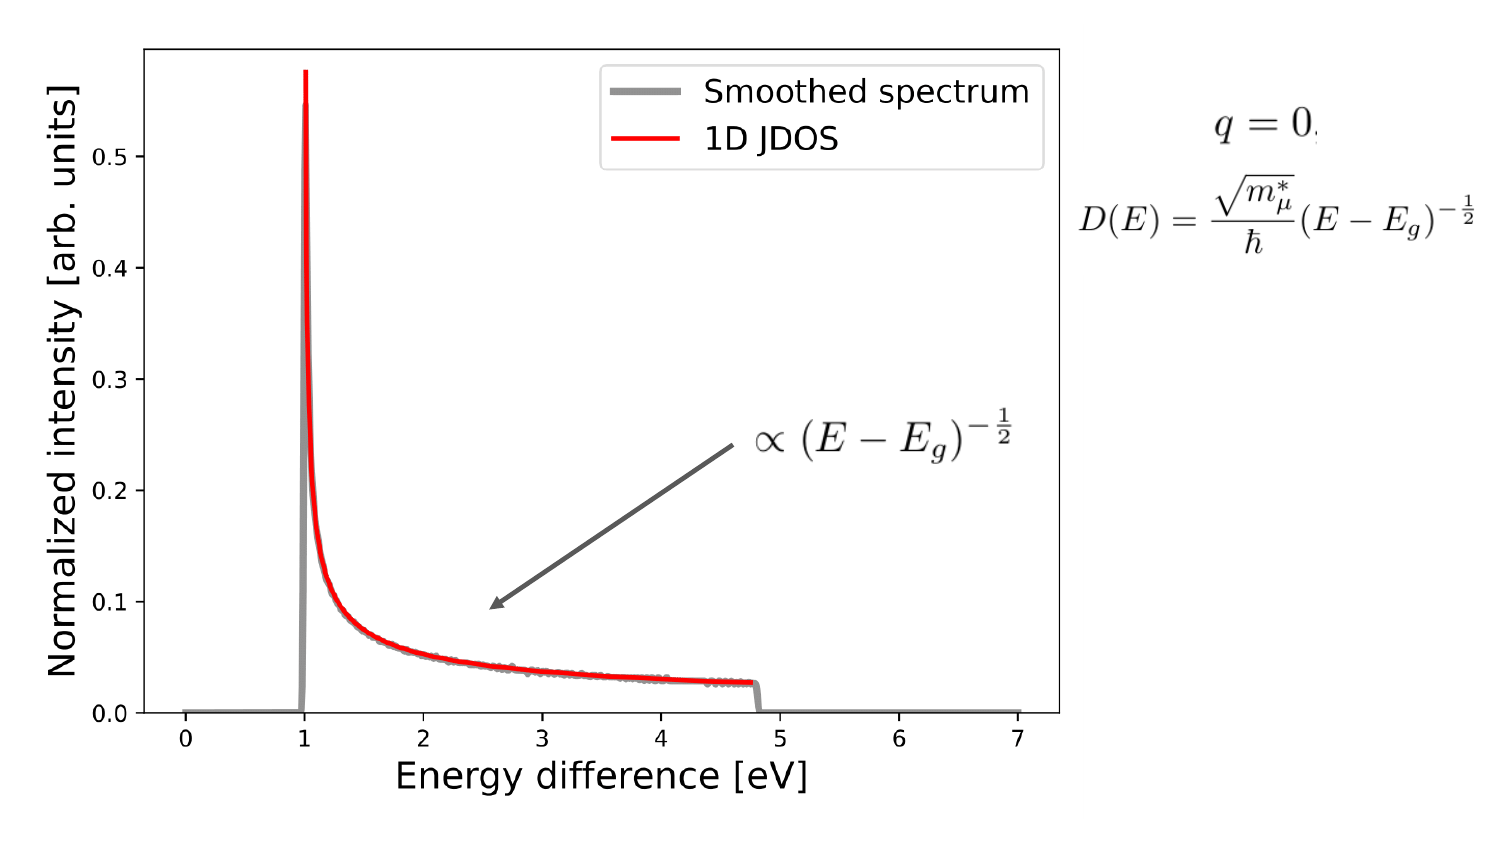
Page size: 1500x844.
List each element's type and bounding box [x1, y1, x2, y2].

text_box [488, 444, 734, 610]
picture [24, 24, 1500, 819]
picture [1210, 102, 1317, 147]
